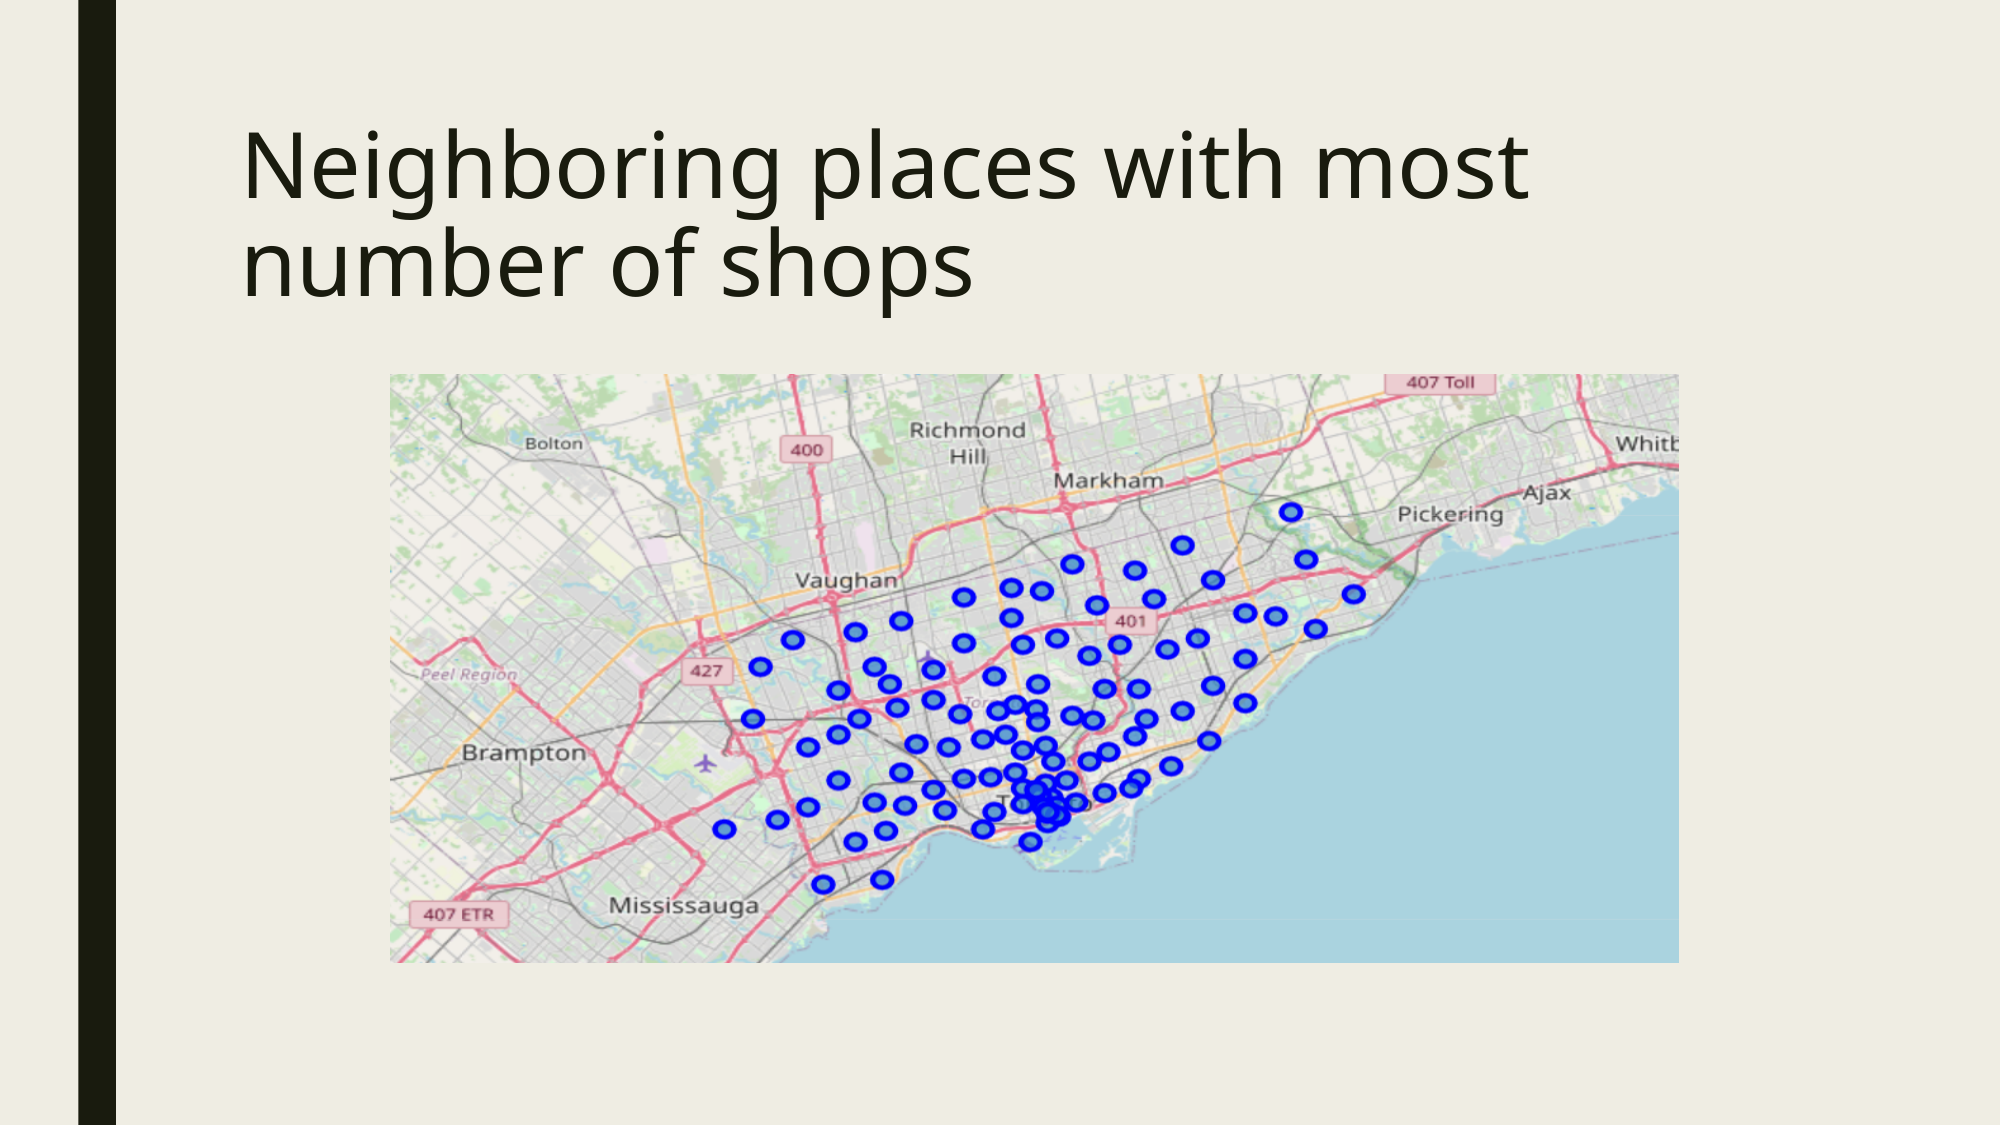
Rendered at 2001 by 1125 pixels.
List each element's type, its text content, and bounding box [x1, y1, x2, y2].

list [390, 374, 1679, 963]
title Neighboring places with most number of shops [225, 112, 1800, 357]
